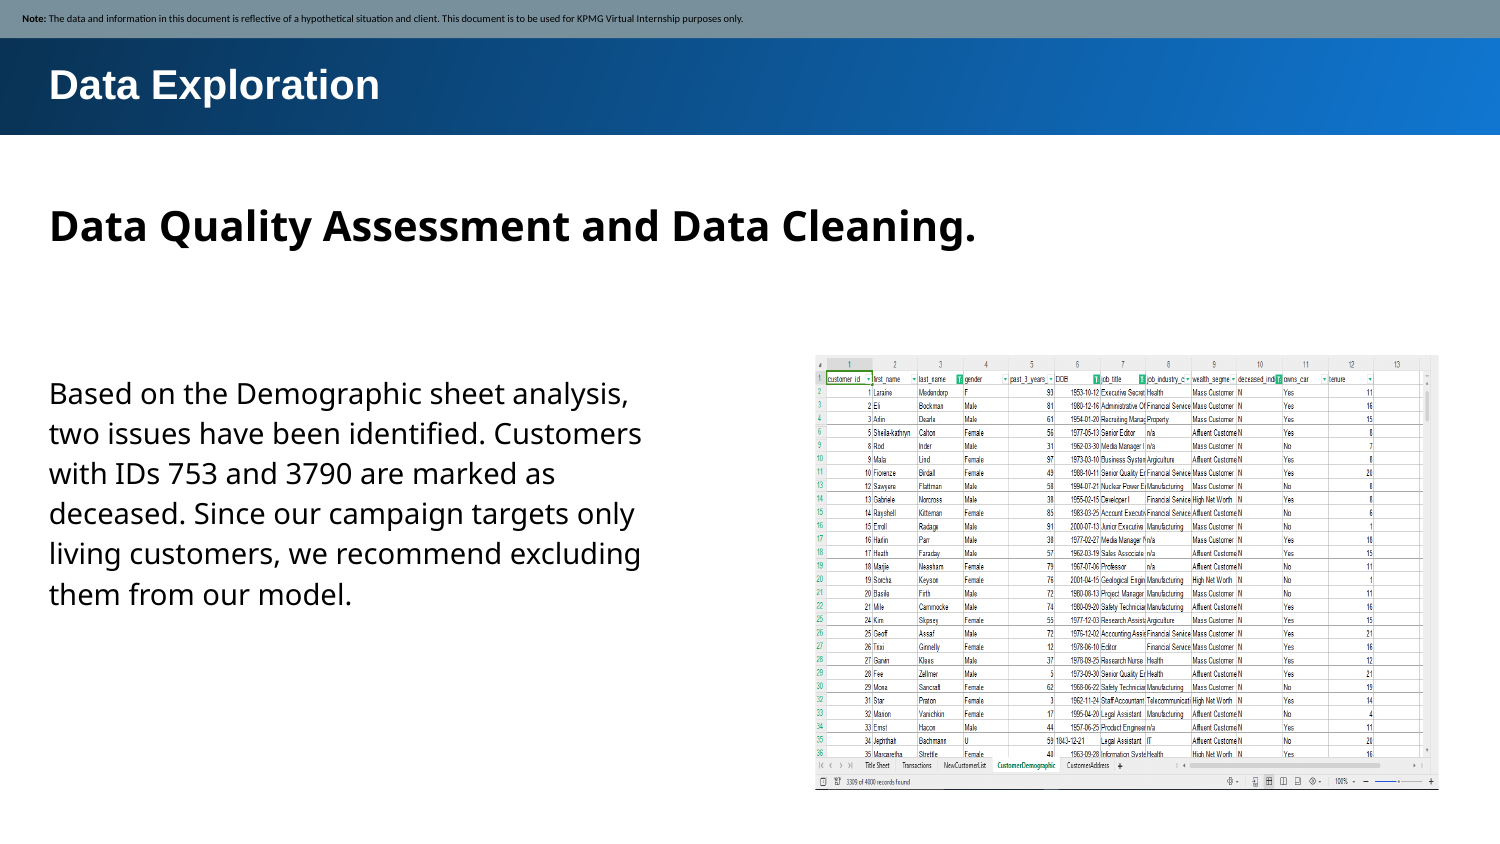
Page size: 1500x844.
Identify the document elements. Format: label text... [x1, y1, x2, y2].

text_box Data Exploration [33, 43, 1439, 124]
text_box Based on the Demographic sheet analysis, two issues have been identified. Customers with IDs 753 and 3790 are marked as deceased. Since our campaign targets only living customers, we recommend excluding them from our model. [33, 355, 712, 626]
text_box [0, 39, 1500, 135]
text_box Data Quality Assessment and Data Cleaning. [33, 177, 1439, 266]
text_box [815, 355, 1439, 790]
text_box Note: The data and information in this document is reflective of a hypothetical situation and client. This document is to be used for KPMG Virtual Internship purposes only. [0, 0, 1500, 39]
